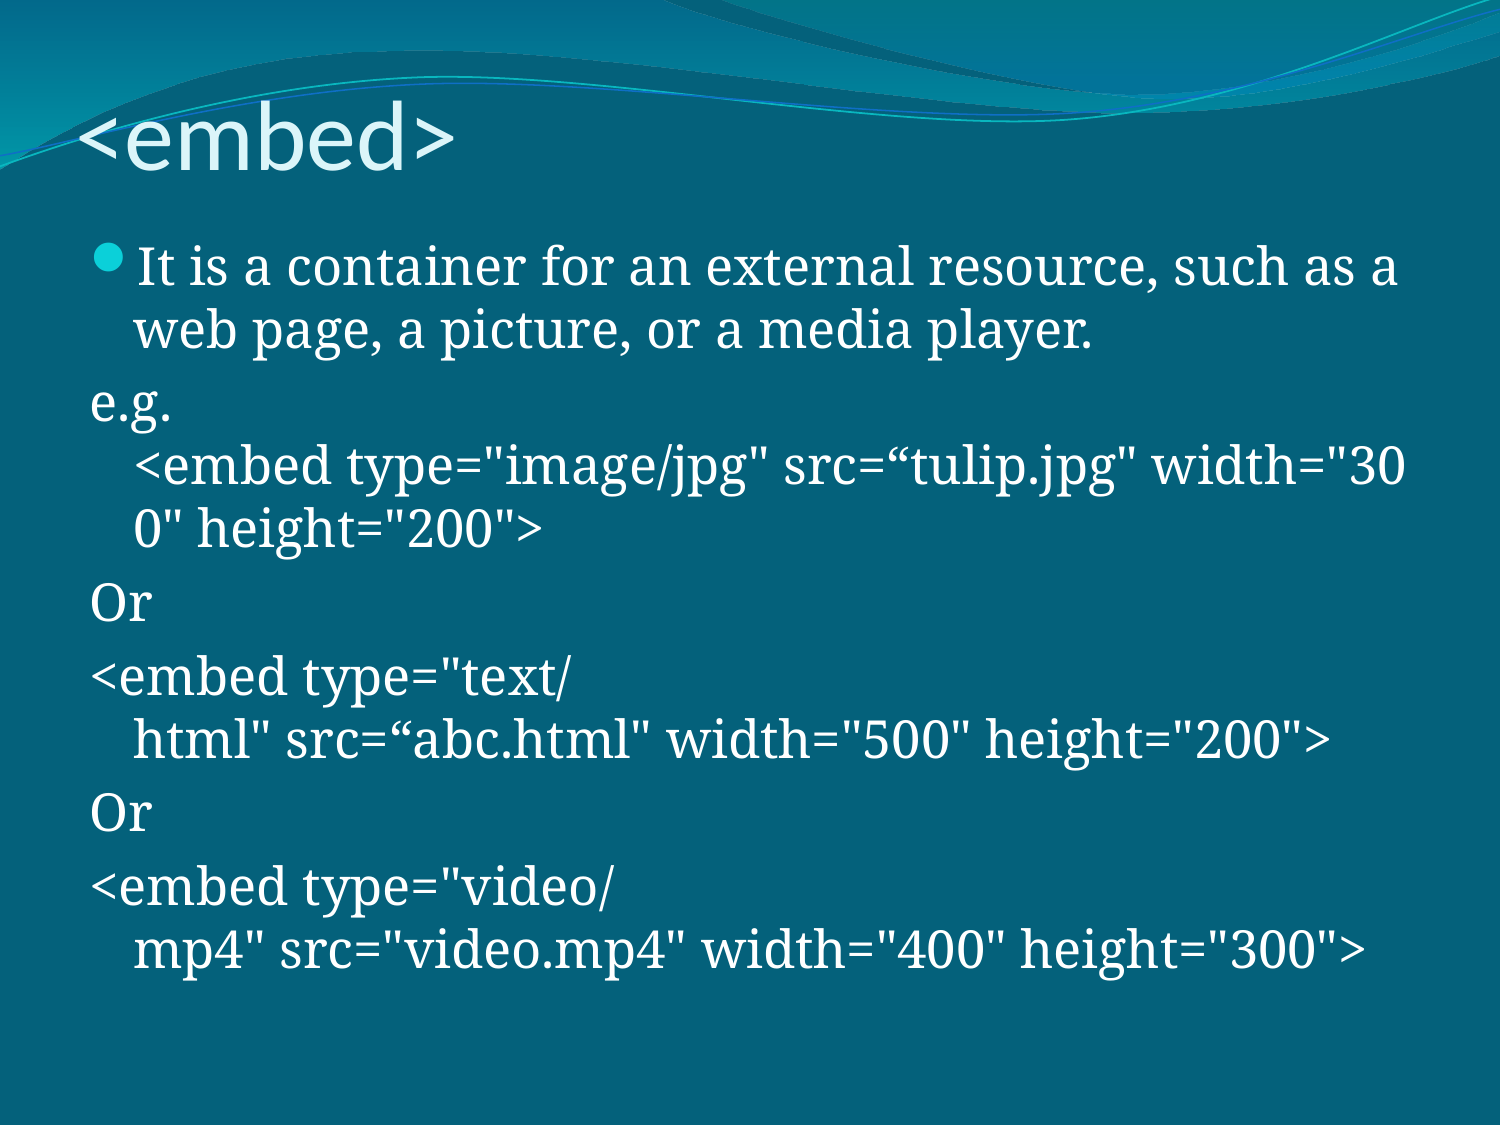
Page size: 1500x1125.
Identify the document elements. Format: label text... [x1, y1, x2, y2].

list It is a container for an external resource, such as a web page, a picture, or a media player. e.g. <embed type="image/jpg" src=“tulip.jpg" width="300" height="200"> Or <embed type="text/html" src=“abc.html" width="500" height="200"> Or <embed type="video/mp4" src="video.mp4" width="400" height="300"> [75, 224, 1425, 1038]
title <embed> [75, 62, 1425, 191]
